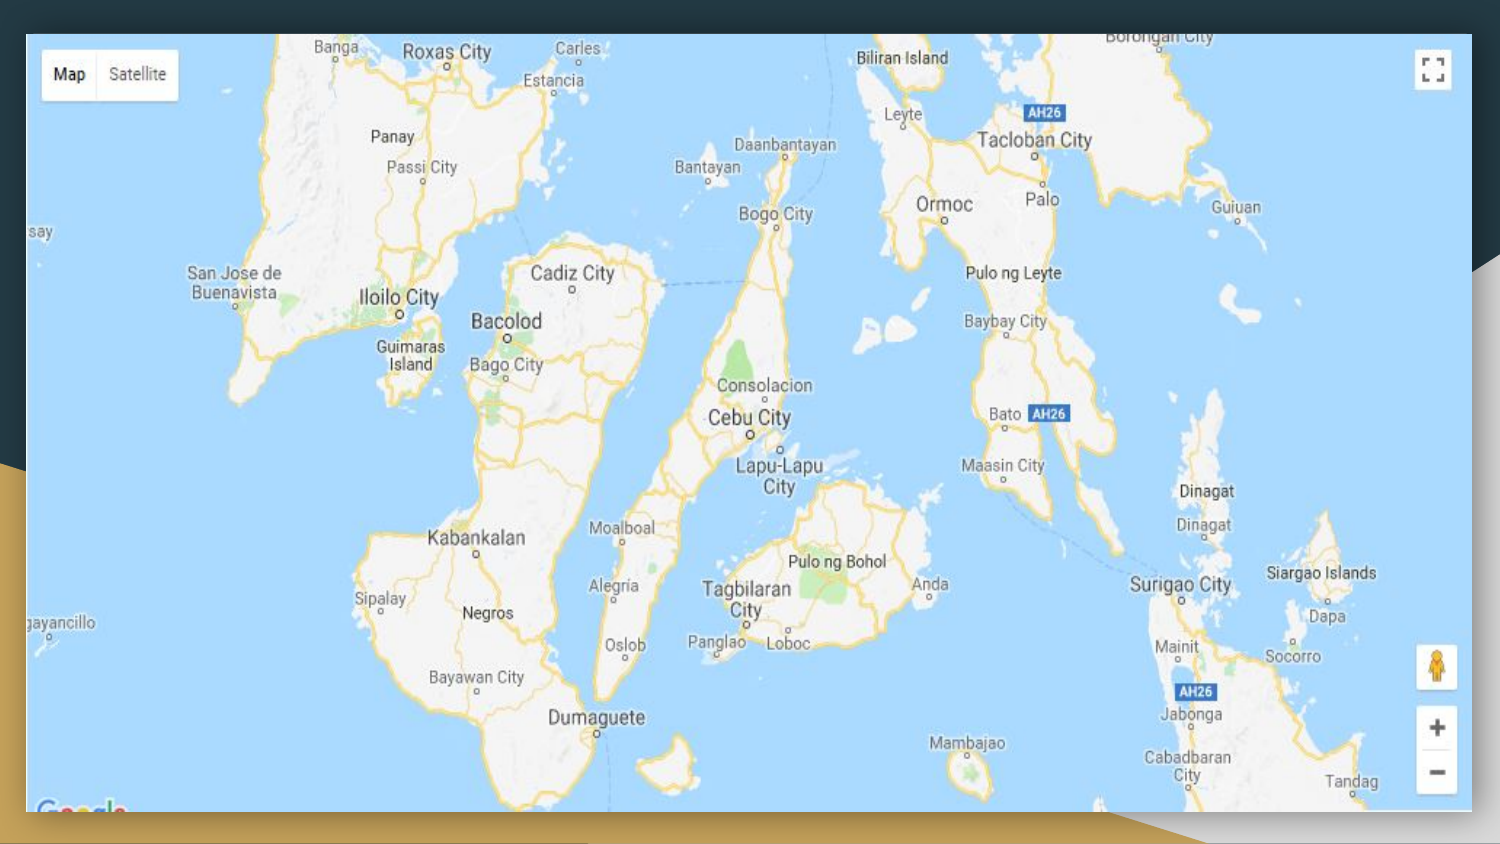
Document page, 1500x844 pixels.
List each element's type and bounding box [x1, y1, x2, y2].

picture [26, 34, 1473, 812]
